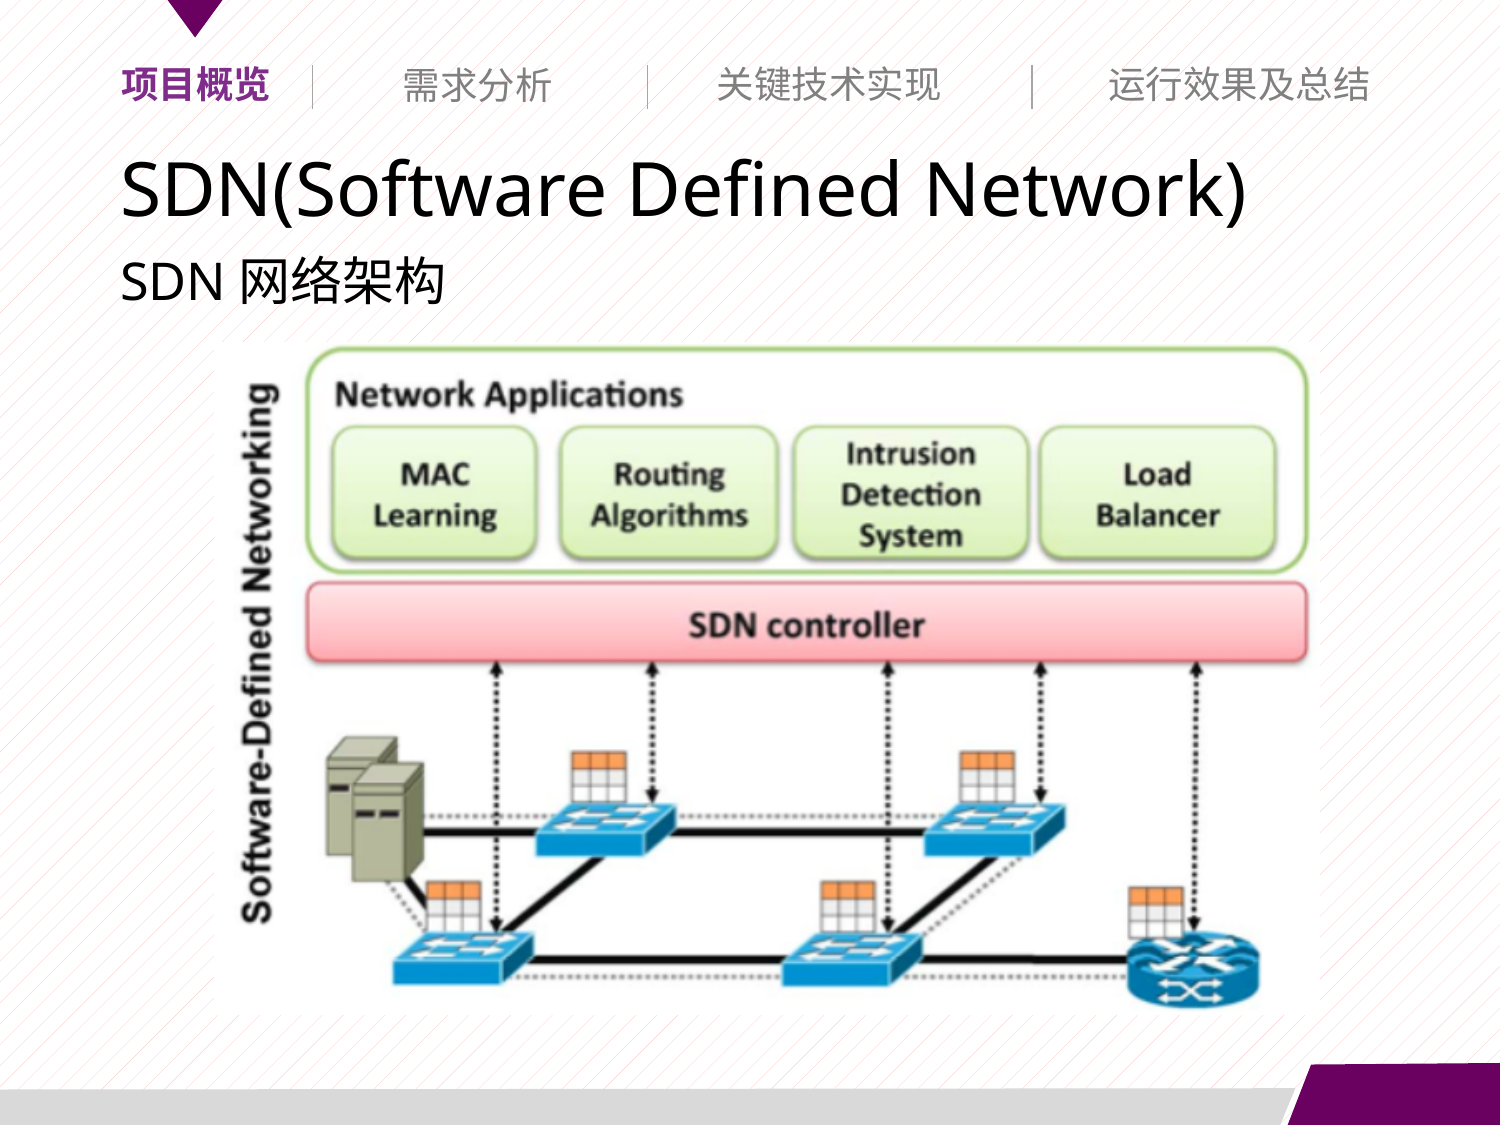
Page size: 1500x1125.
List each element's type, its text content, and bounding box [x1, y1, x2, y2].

text_box 需求分析 [388, 54, 573, 114]
text_box 关键技术实现 [701, 54, 971, 114]
text_box 项目概览 [106, 54, 313, 114]
text_box [1286, 1061, 1500, 1125]
text_box [0, 1087, 1297, 1125]
text_box 运行效果及总结 [1093, 54, 1394, 114]
text_box SDN(Software Defined Network) [105, 133, 1325, 239]
text_box SDN网络架构 [105, 241, 509, 319]
picture [214, 342, 1320, 1015]
text_box [166, 0, 224, 40]
